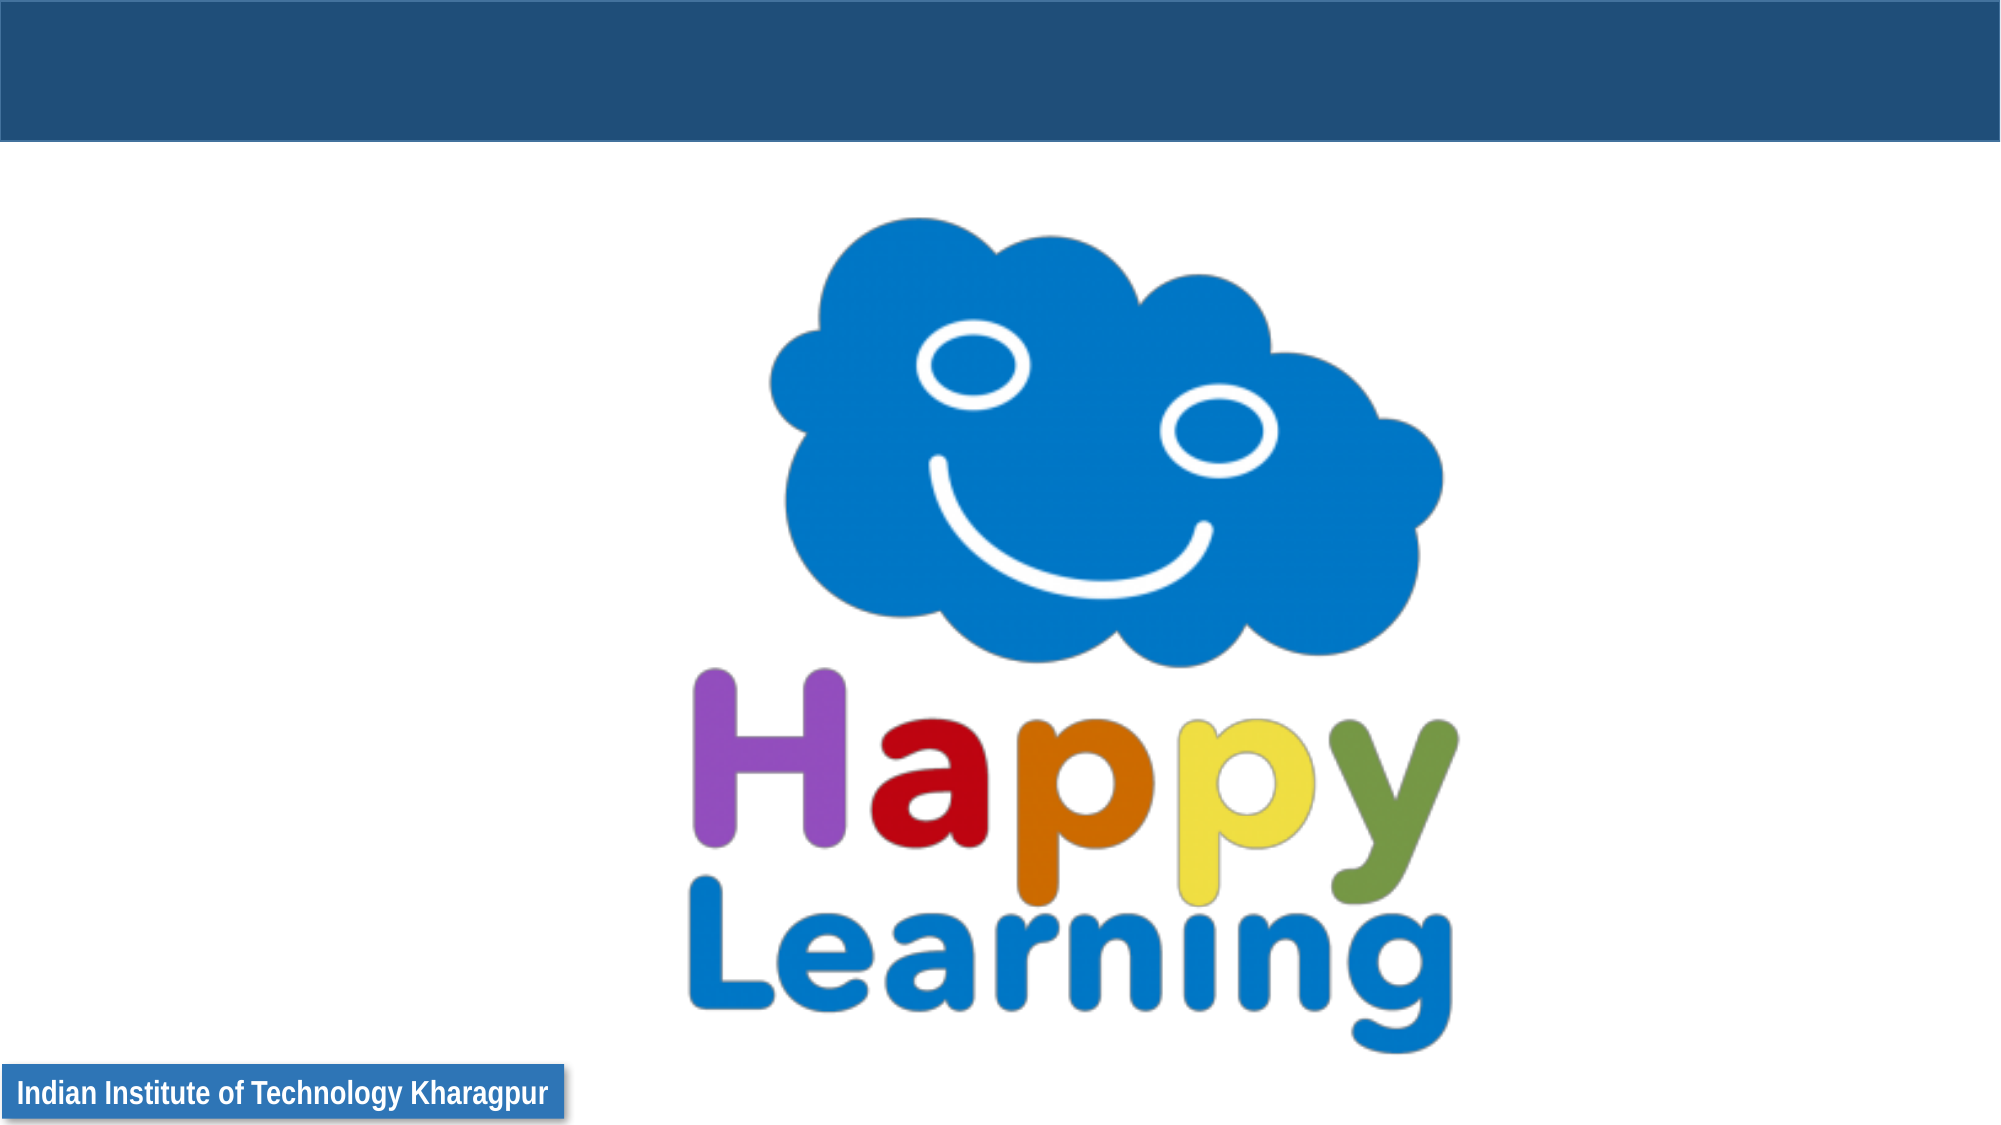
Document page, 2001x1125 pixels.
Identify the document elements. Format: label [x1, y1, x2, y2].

picture [583, 145, 1566, 1125]
